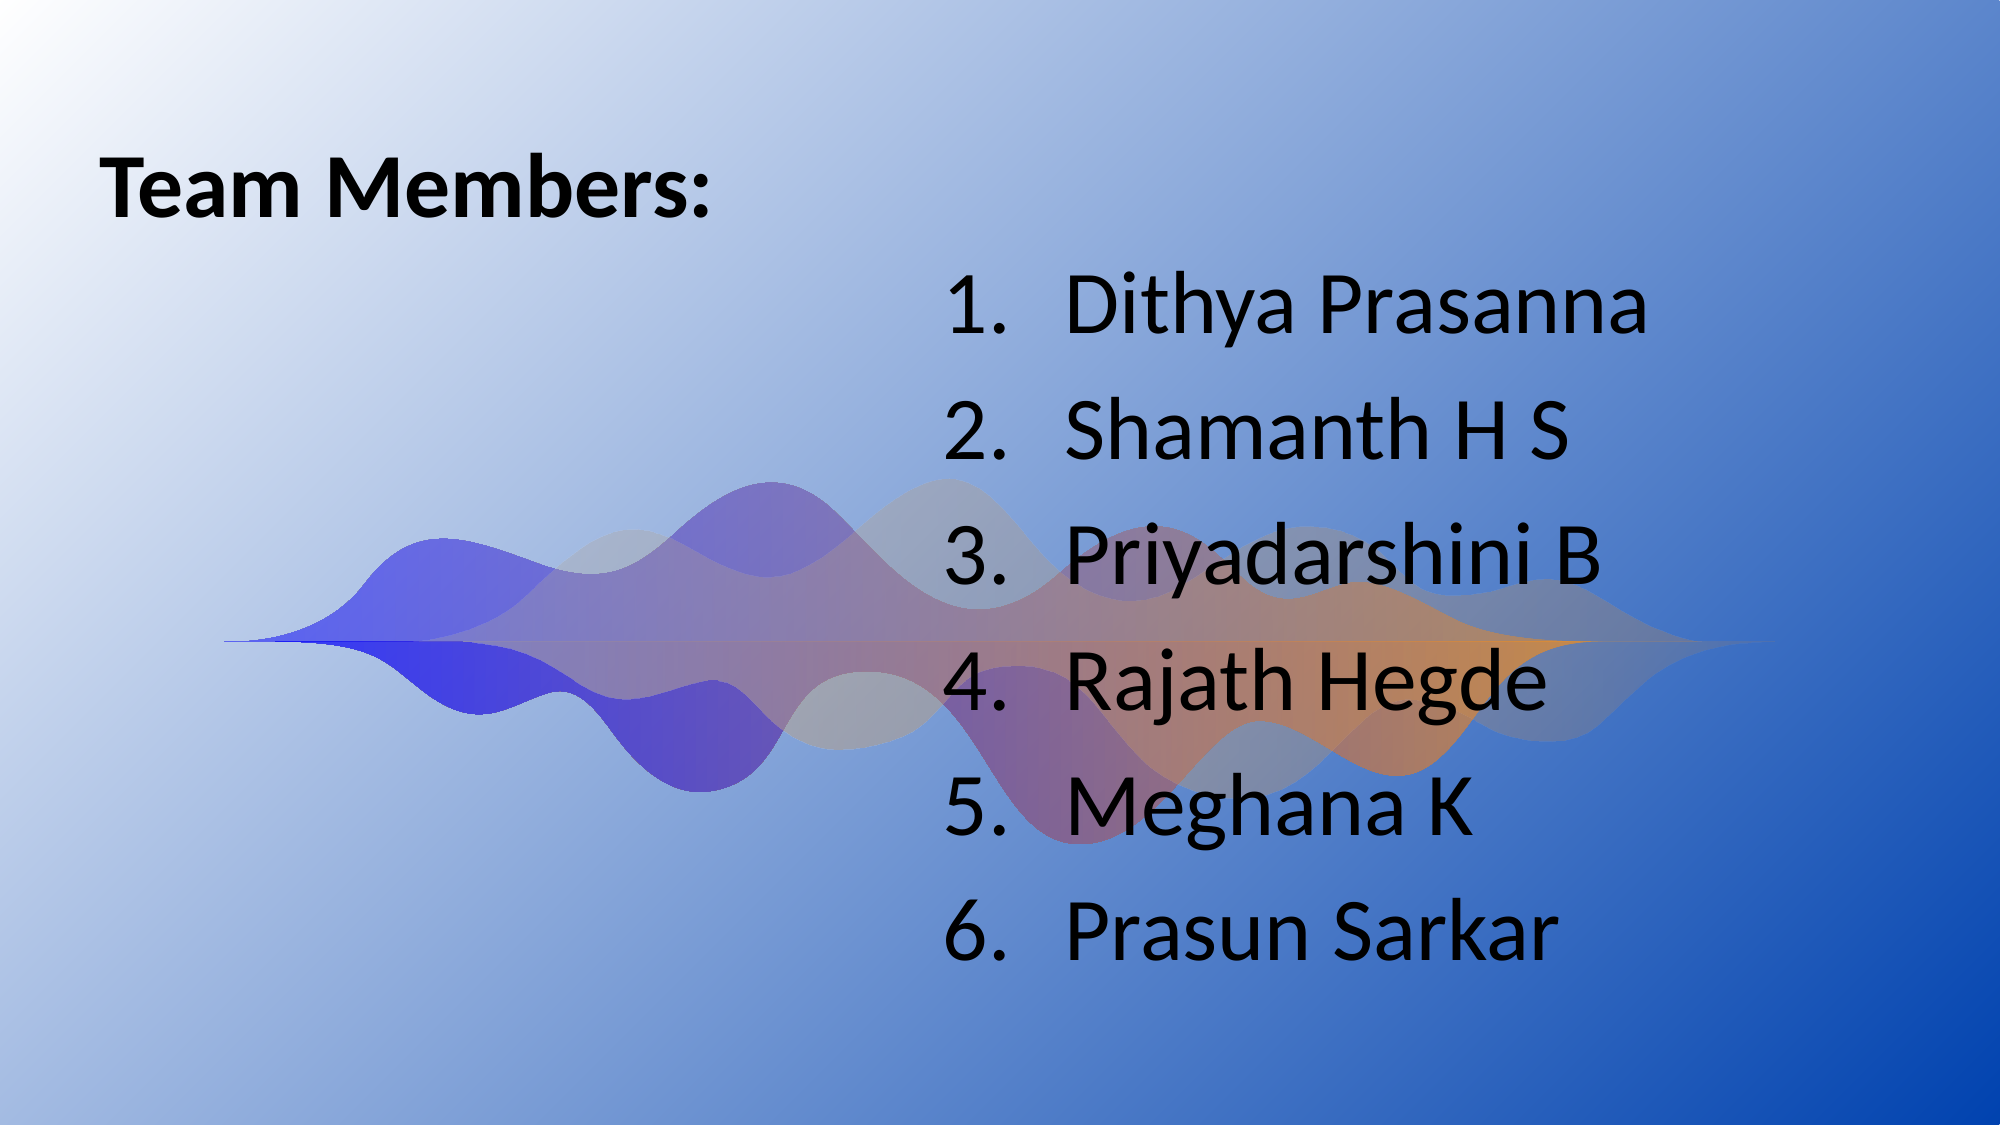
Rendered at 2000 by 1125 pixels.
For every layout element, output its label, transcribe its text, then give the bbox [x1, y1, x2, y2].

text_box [224, 461, 1776, 850]
list Dithya Prasanna Shamanth H S Priyadarshini B Rajath Hegde Meghana K Prasun Sarkar [942, 190, 2000, 1125]
title Team Members: [99, 44, 758, 236]
